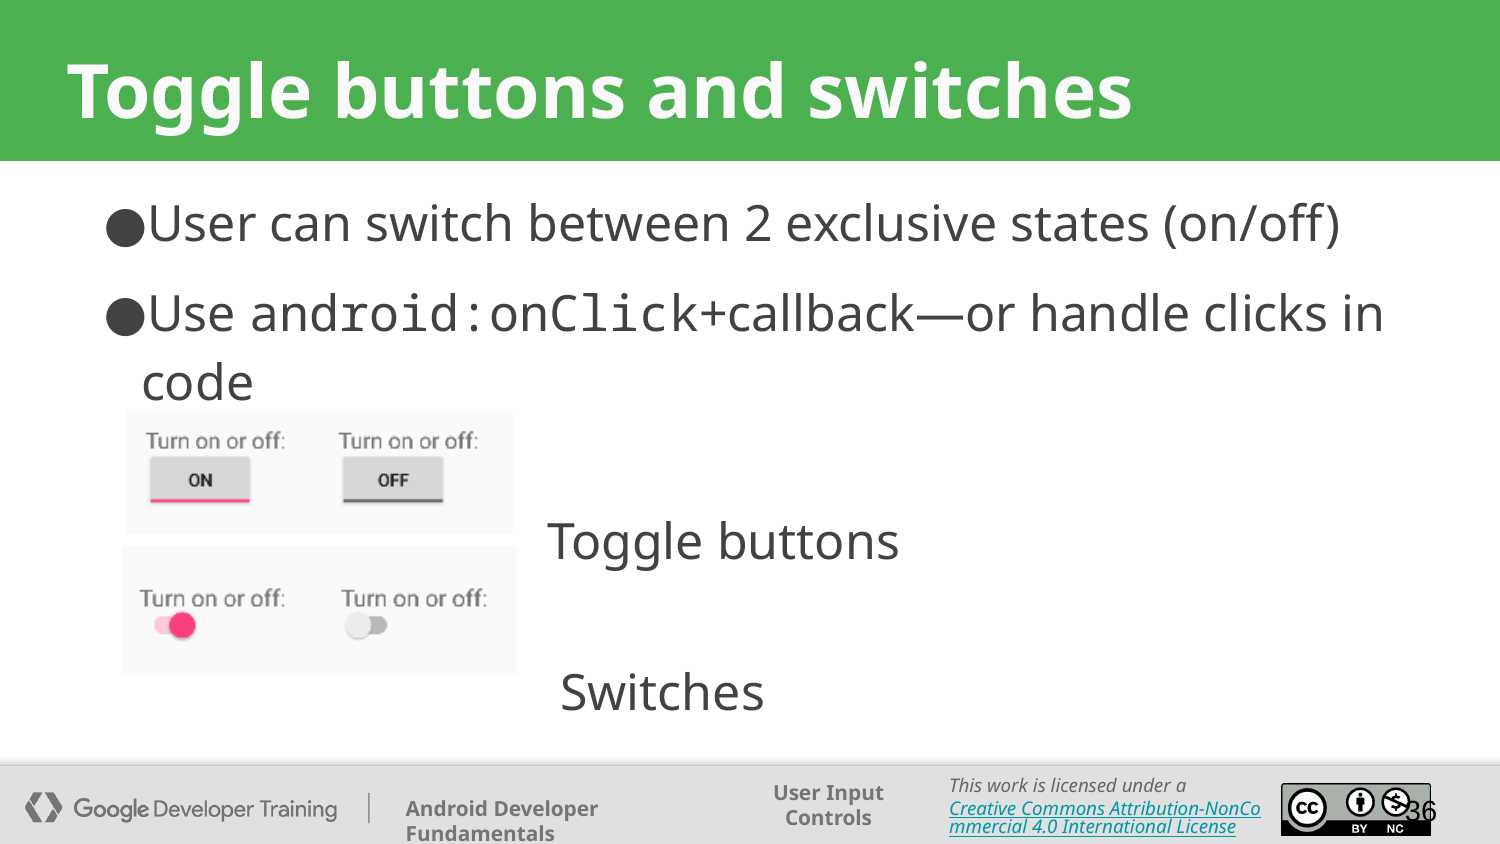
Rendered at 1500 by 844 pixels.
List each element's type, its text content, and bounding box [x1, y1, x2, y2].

slide_number ‹#› [1389, 777, 1480, 842]
title Toggle buttons and switches [51, 28, 1449, 122]
picture [0, 161, 1500, 844]
list User can switch between 2 exclusive states (on/off) Use android:onClick+callback—or handle clicks in code Toggle buttons Switches [51, 167, 1480, 746]
